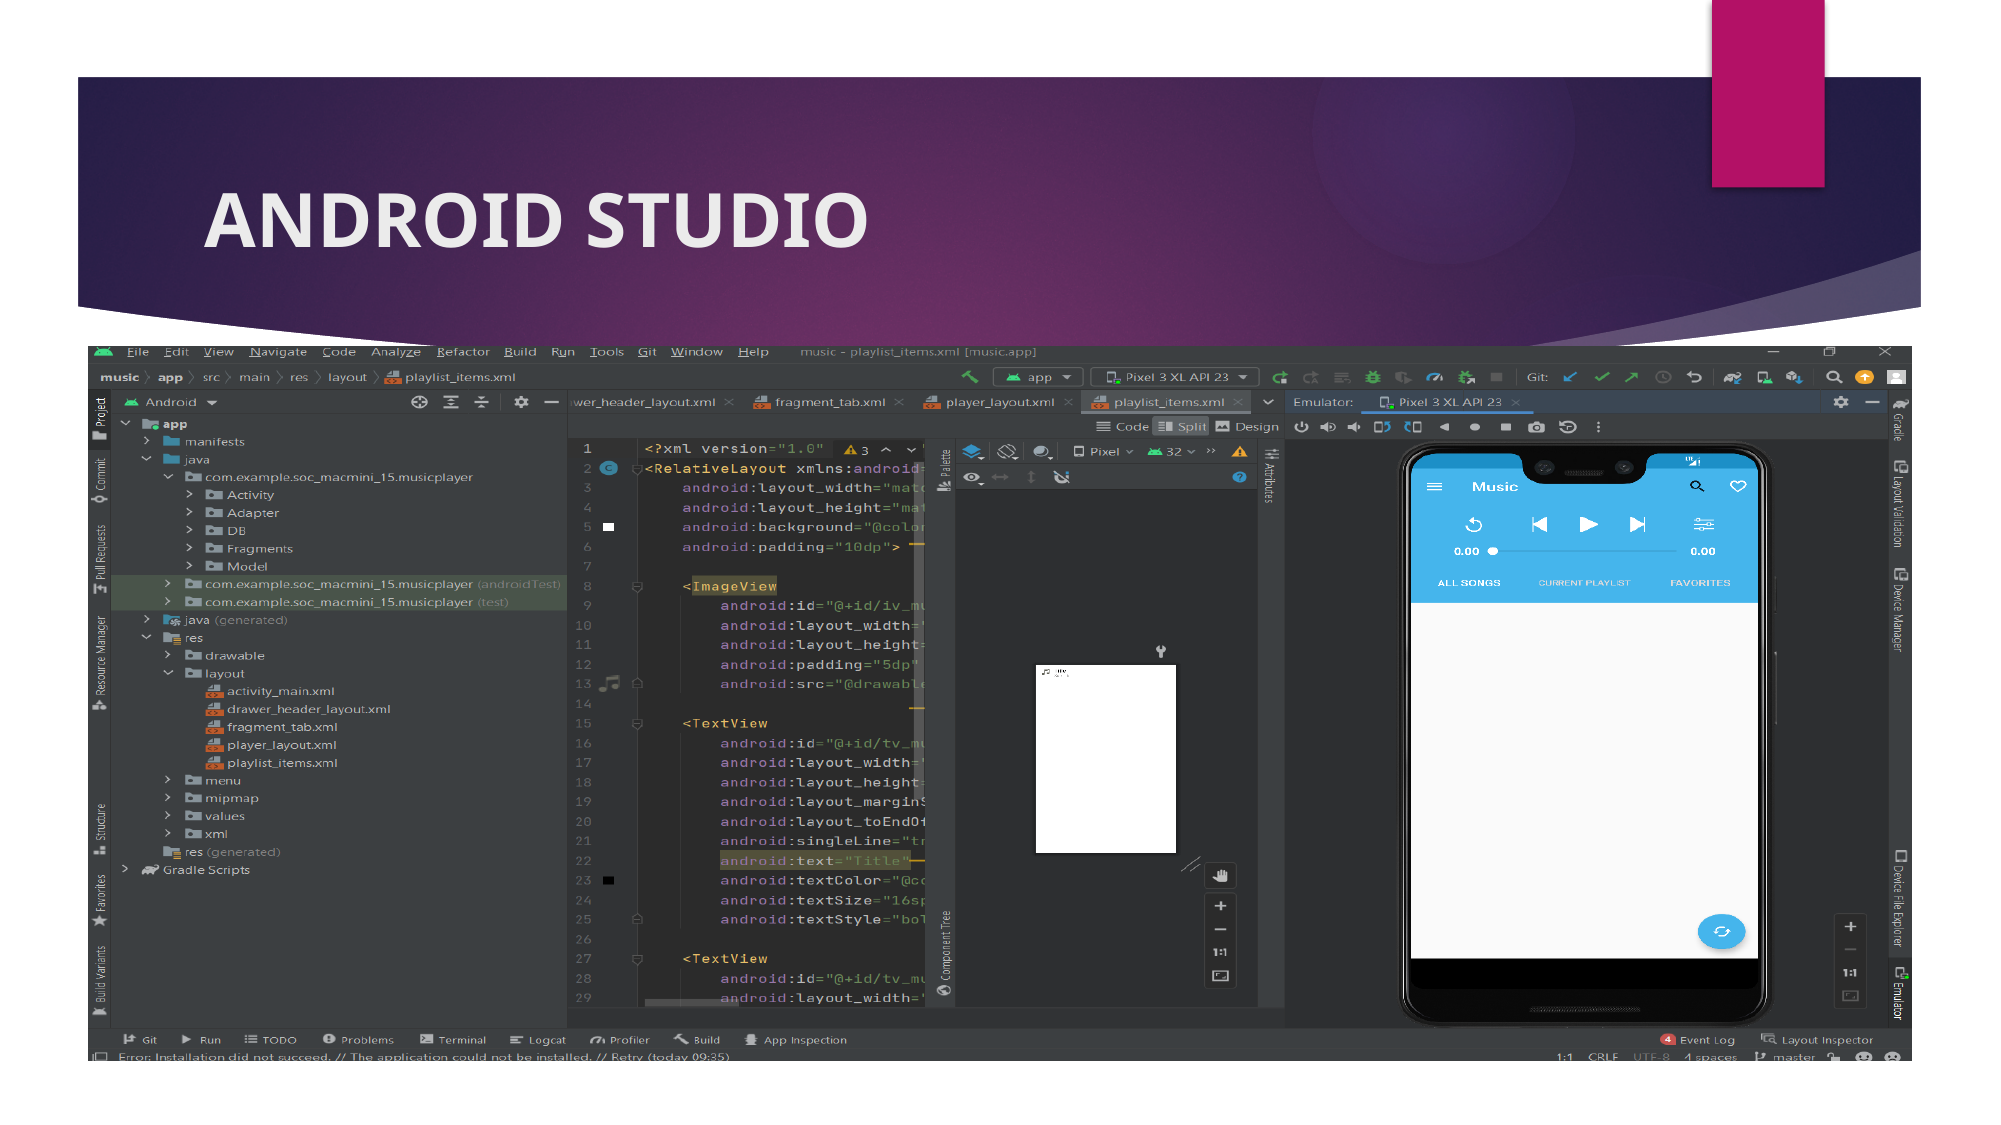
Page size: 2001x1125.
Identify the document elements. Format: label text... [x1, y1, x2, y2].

title ANDROID STUDIO [189, 159, 1627, 276]
picture [88, 346, 1912, 1061]
